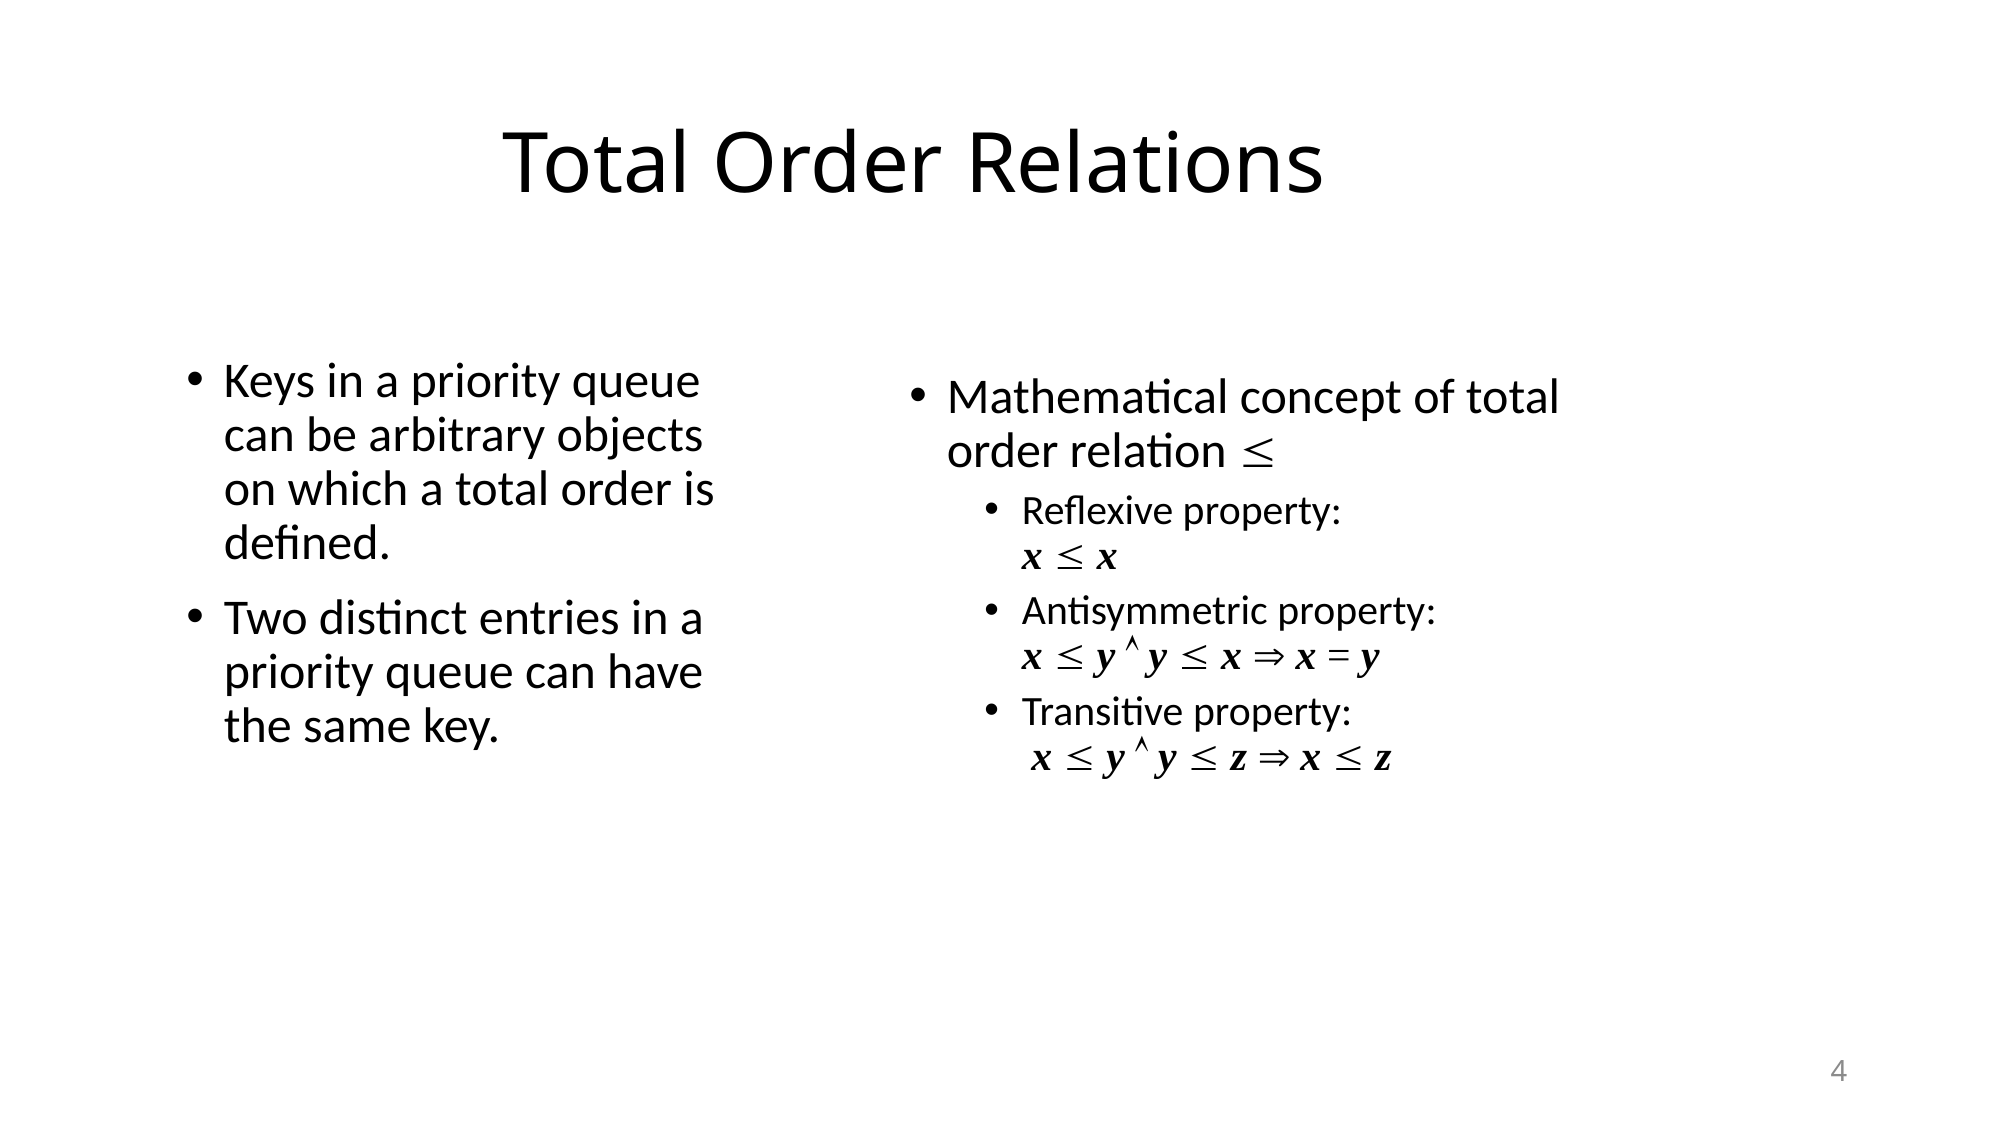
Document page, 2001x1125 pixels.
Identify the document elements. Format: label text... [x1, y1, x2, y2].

list Keys in a priority queue can be arbitrary objects on which a total order is defined. Two distinct entries in a priority queue can have the same key. [171, 346, 734, 1022]
title Total Order Relations [487, 87, 1537, 239]
slide_number 4 [1412, 1042, 1863, 1103]
list Mathematical concept of total order relation  Reflexive property: x  x Antisymmetric property: x  y  y  x  x = y Transitive property: x  y  y  z  x  z [894, 362, 1607, 1038]
